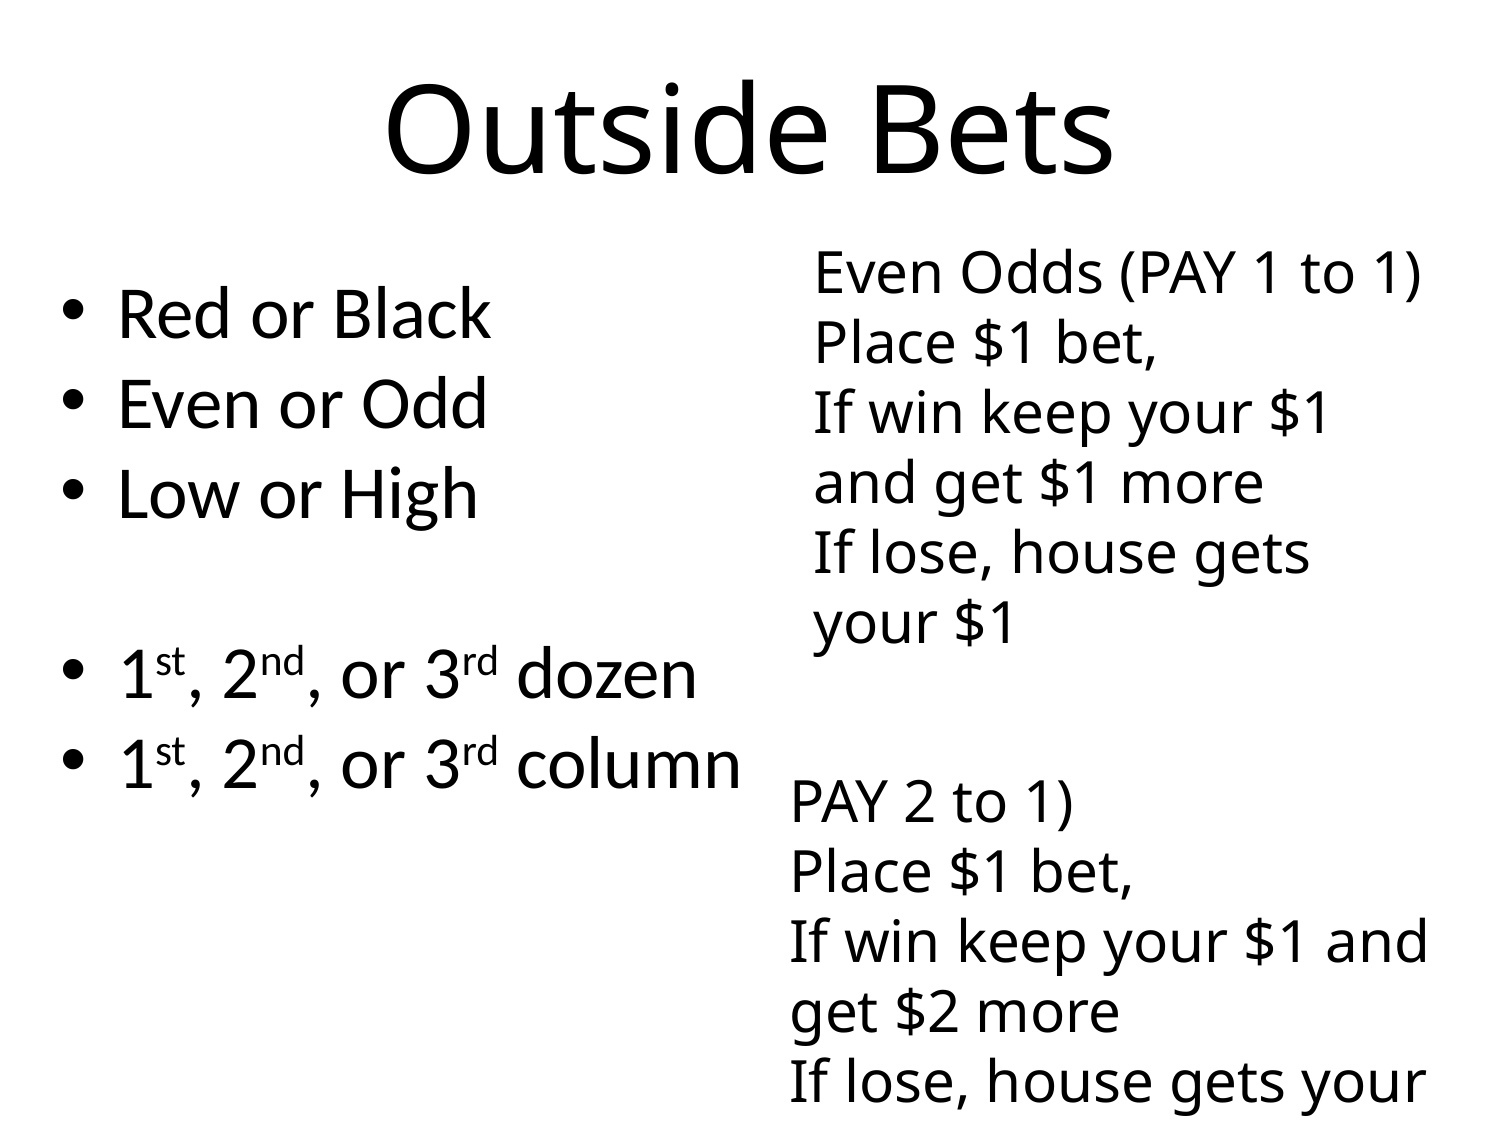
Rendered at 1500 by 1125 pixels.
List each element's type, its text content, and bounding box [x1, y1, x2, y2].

list Red or Black Even or Odd Low or High 1st, 2nd, or 3rd dozen 1st, 2nd, or 3rd column [54, 257, 1308, 1077]
title Outside Bets [75, 45, 1425, 233]
text_box Even Odds (PAY 1 to 1) Place $1 bet, If win keep your $1 and get $1 more If lose, house gets your $1 [799, 227, 1464, 663]
text_box PAY 2 to 1) Place $1 bet, If win keep your $1 and get $2 more If lose, house gets your $1 [774, 756, 1481, 1125]
